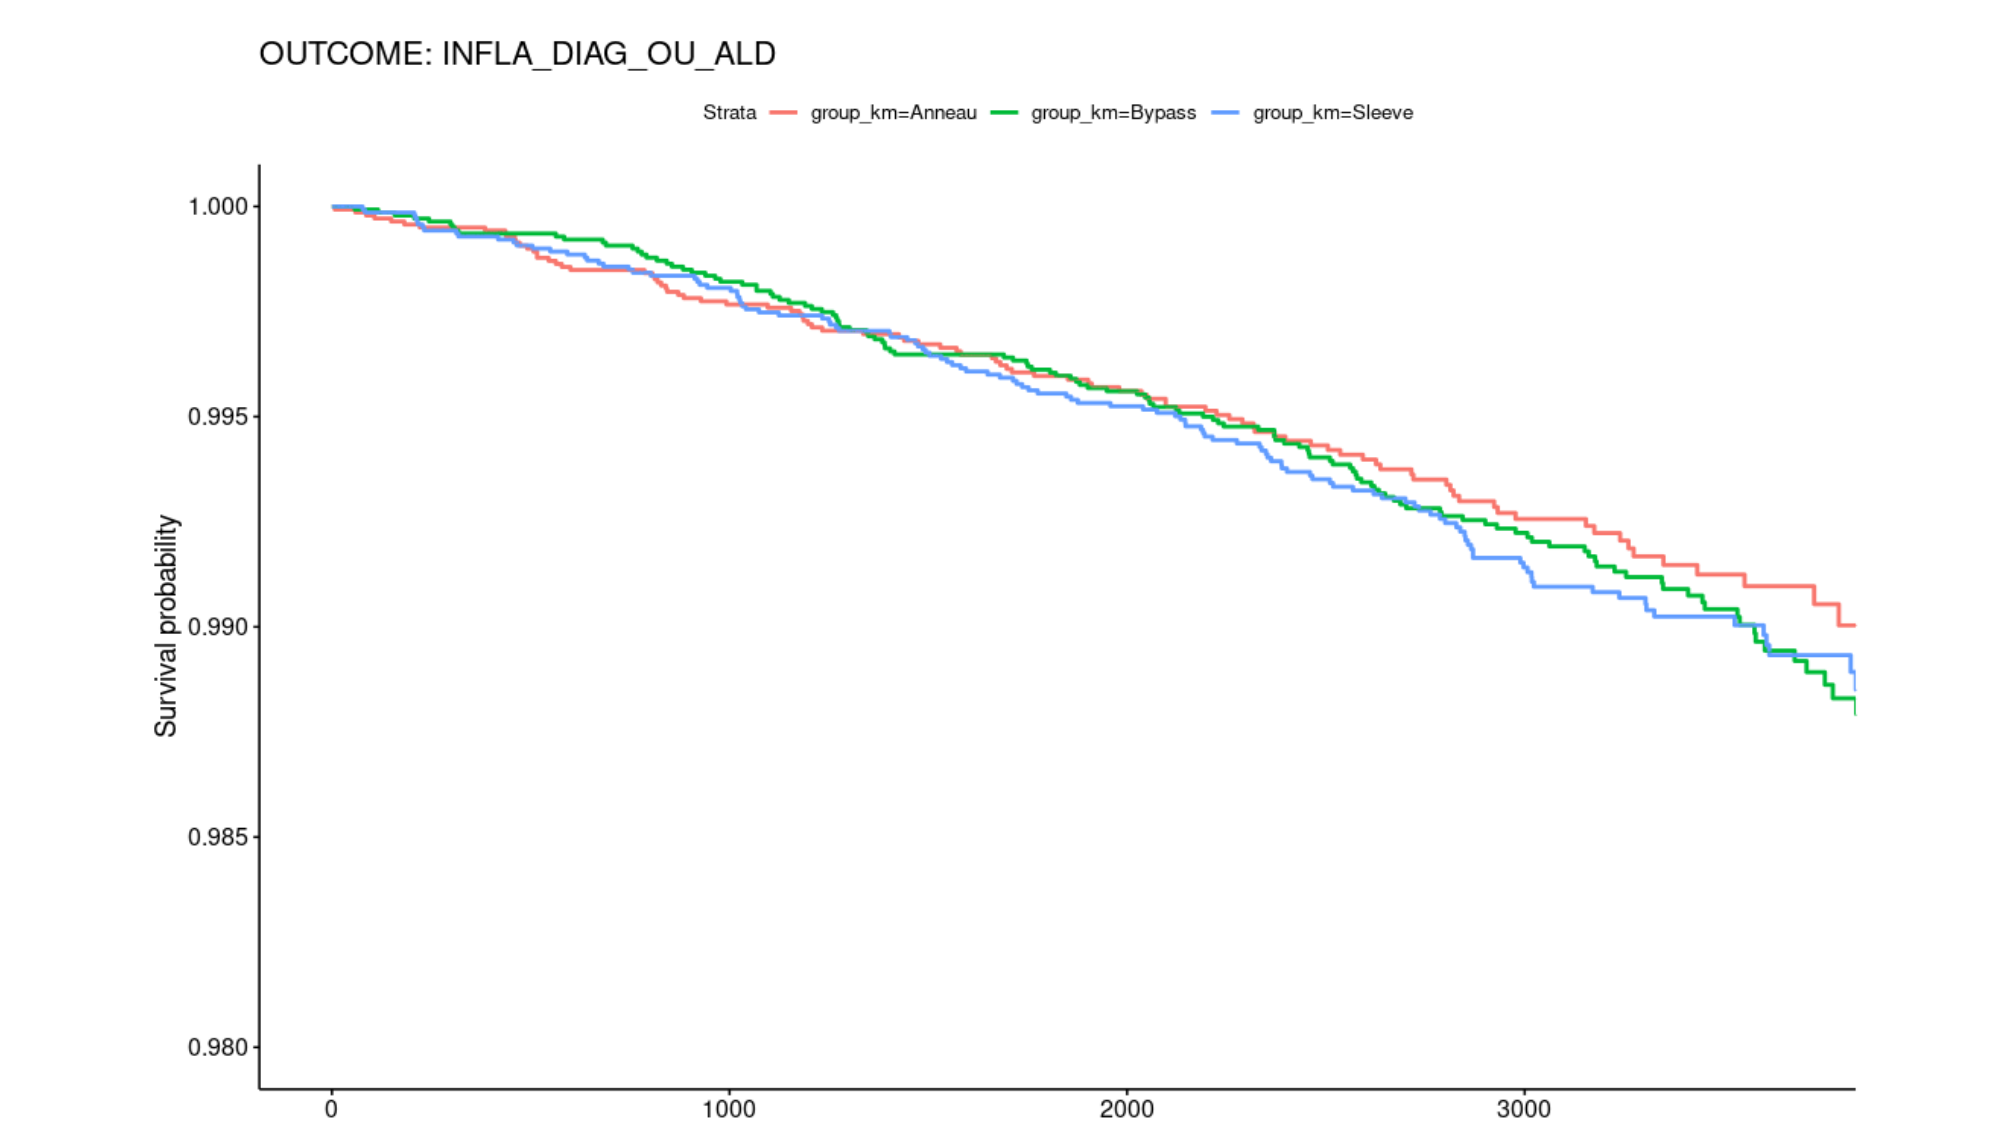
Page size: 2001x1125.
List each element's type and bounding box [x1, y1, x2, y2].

picture [149, 37, 1862, 1125]
